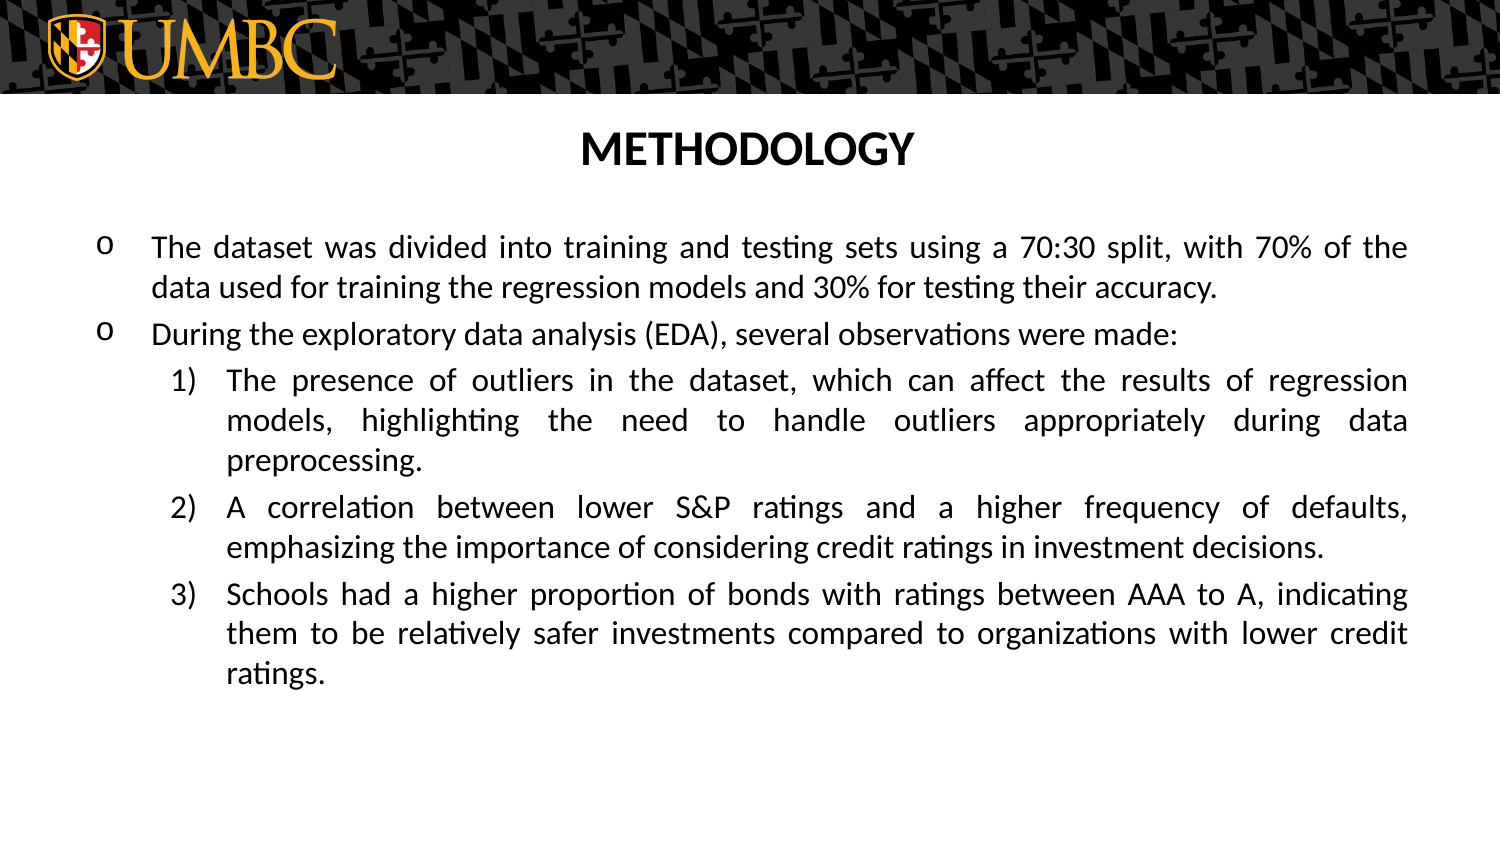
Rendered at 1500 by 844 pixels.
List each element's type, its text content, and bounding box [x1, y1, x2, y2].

text_box The dataset was divided into training and testing sets using a 70:30 split, with 70% of the data used for training the regression models and 30% for testing their accuracy. During the exploratory data analysis (EDA), several observations were made: The presence of outliers in the dataset, which can affect the results of regression models, highlighting the need to handle outliers appropriately during data preprocessing. A correlation between lower S&P ratings and a higher frequency of defaults, emphasizing the importance of considering credit ratings in investment decisions. Schools had a higher proportion of bonds with ratings between AAA to A, indicating them to be relatively safer investments compared to organizations with lower credit ratings. [80, 218, 1425, 778]
picture [0, 0, 1500, 94]
text_box METHODOLOGY [101, 107, 1394, 202]
